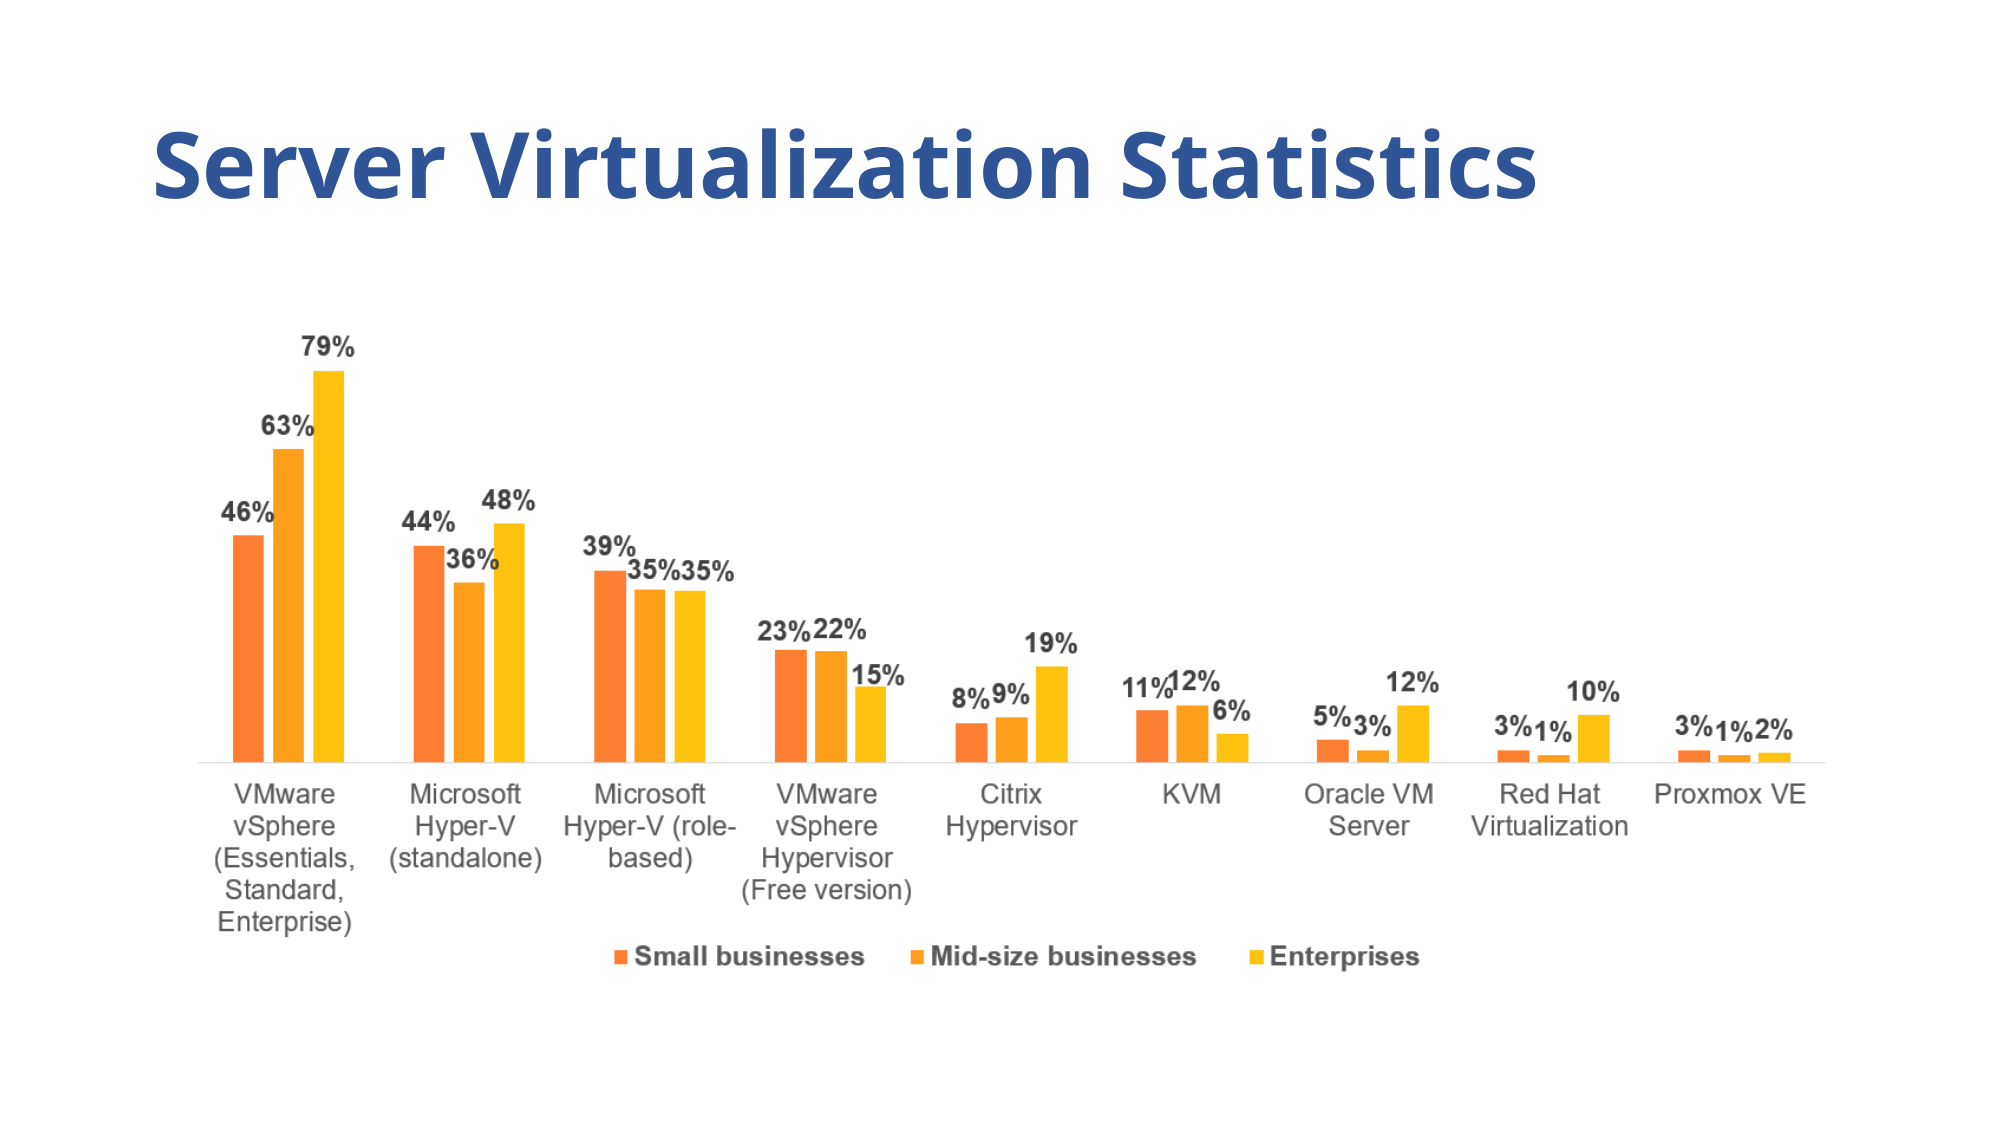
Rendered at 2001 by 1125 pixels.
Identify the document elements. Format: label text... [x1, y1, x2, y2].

title Server Virtualization Statistics [137, 59, 1863, 278]
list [154, 299, 1846, 1014]
